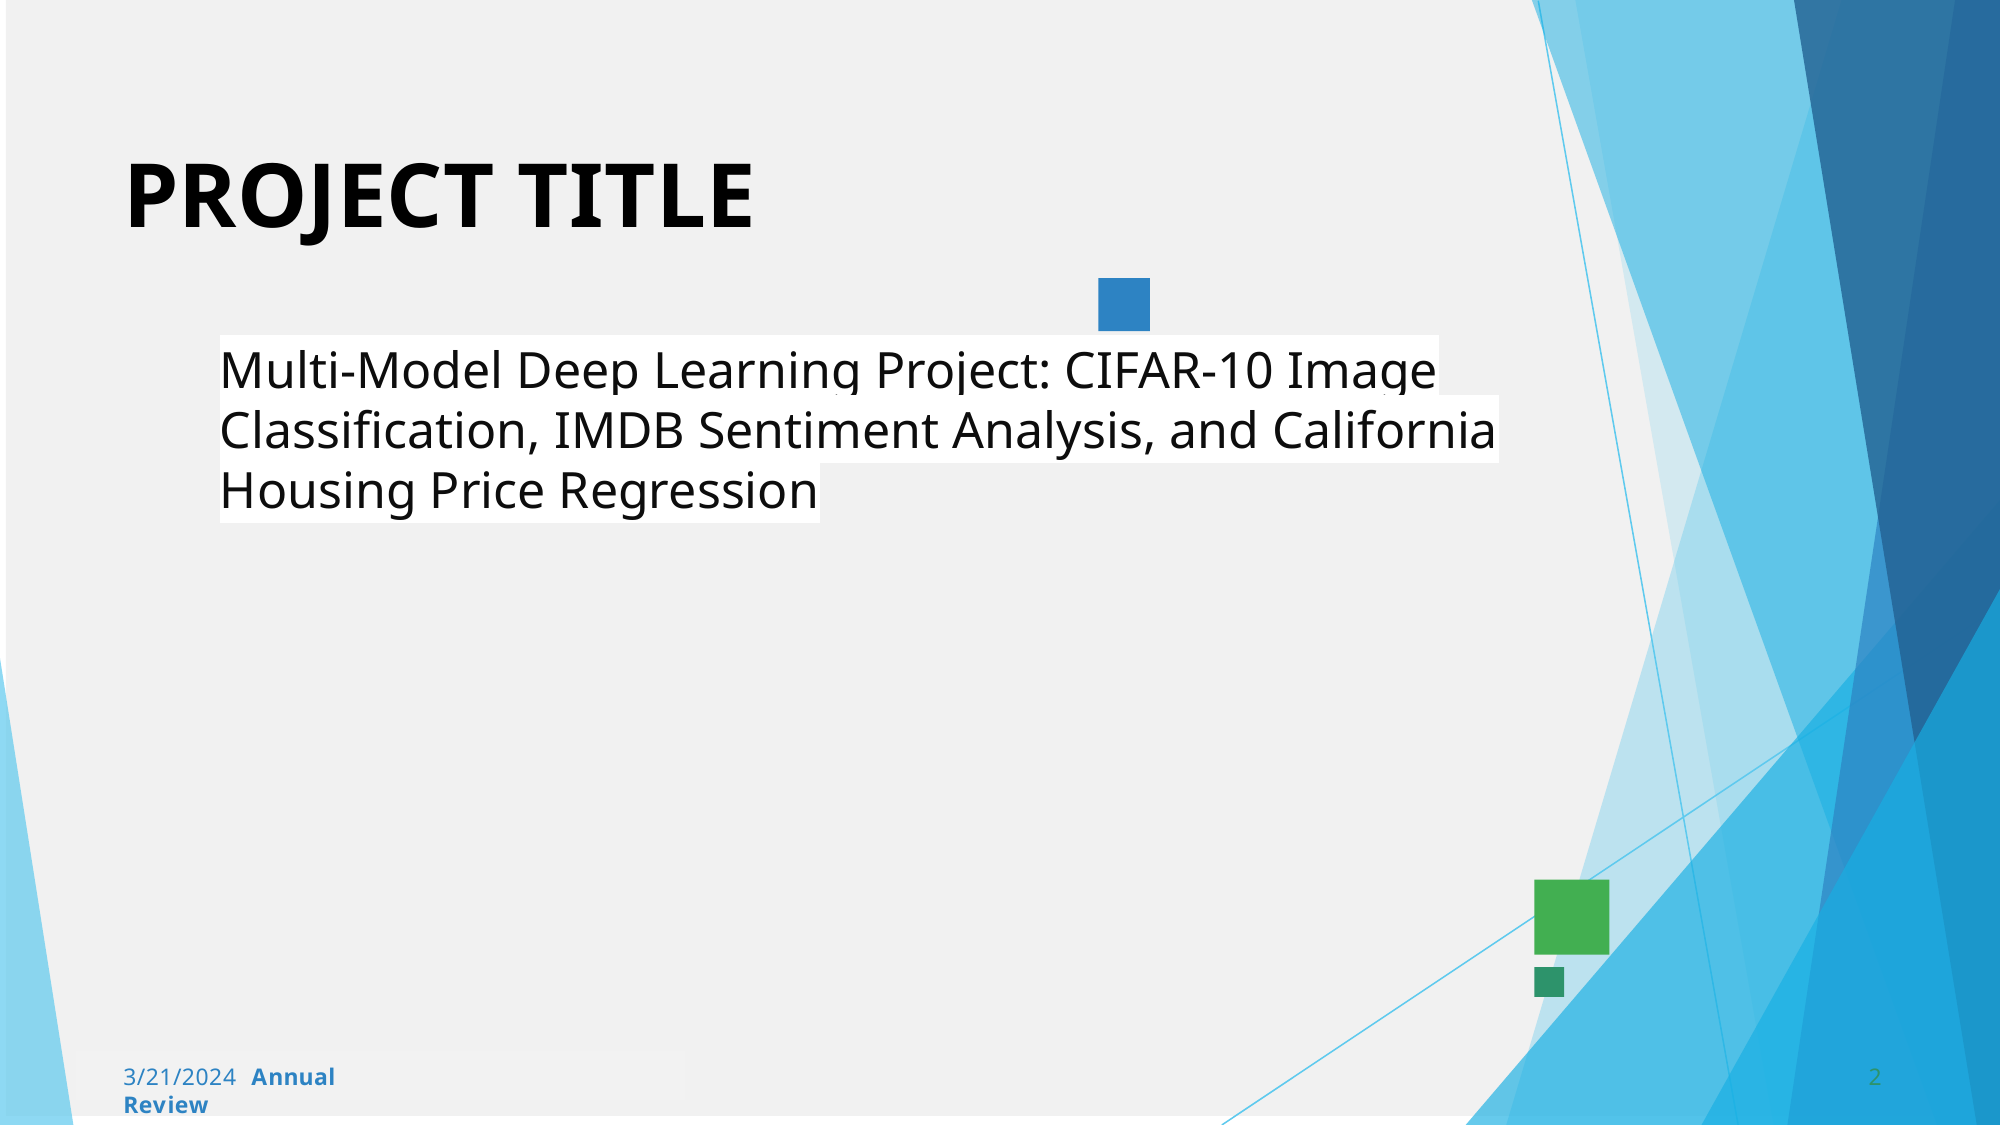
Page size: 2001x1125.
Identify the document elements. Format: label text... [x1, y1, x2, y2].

text_box [1098, 278, 1150, 331]
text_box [76, 1051, 685, 1101]
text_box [1220, 0, 2000, 1125]
text_box [0, 658, 74, 1125]
text_box 3/21/2024 Annual Review [121, 1108, 417, 1118]
text_box [5, 0, 1218, 1116]
title PROJECT TITLE [121, 136, 763, 327]
text_box Multi-Model Deep Learning Project: CIFAR-10 Image Classification, IMDB Sentiment Analysis, and California Housing Price Regression [205, 331, 1215, 526]
